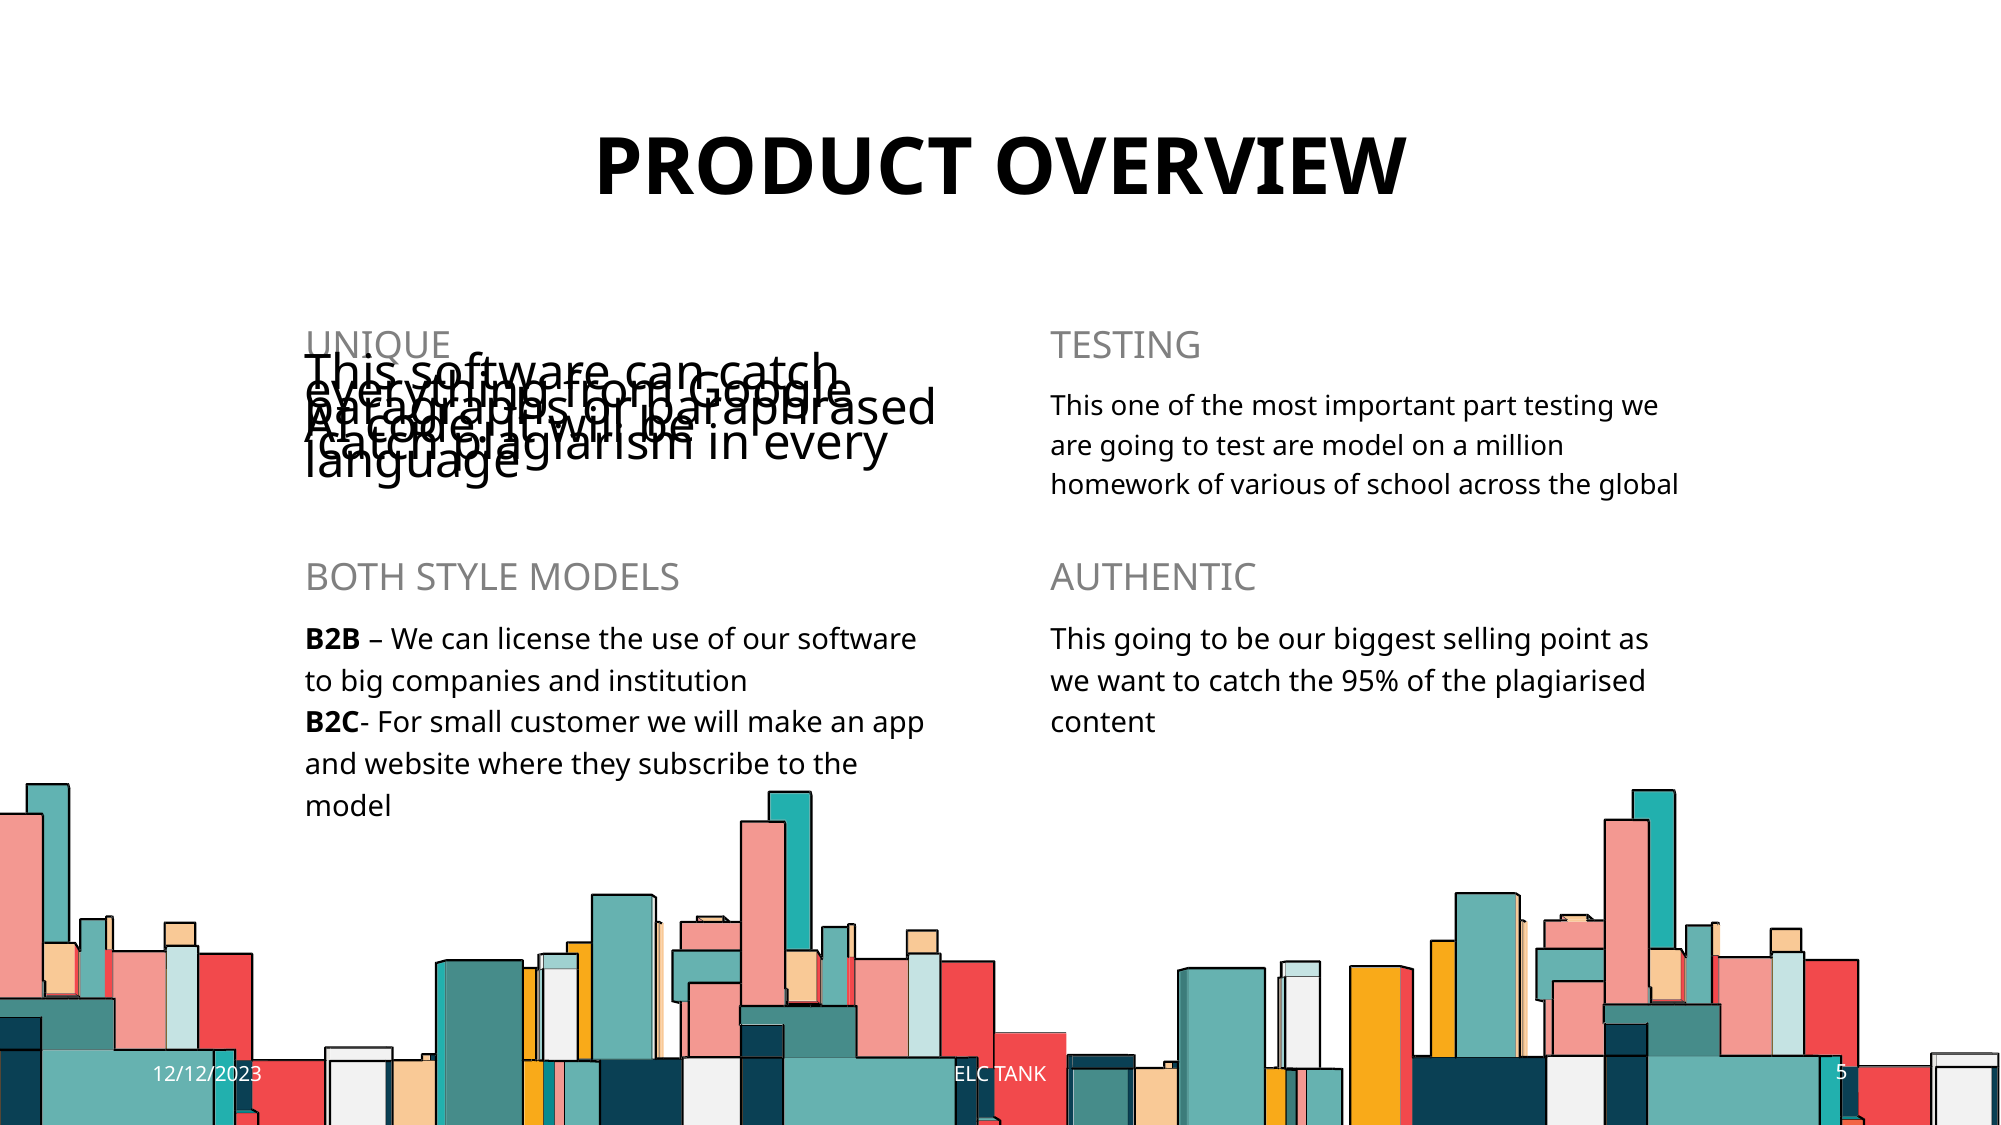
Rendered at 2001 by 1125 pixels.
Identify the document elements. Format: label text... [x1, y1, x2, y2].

list This going to be our biggest selling point as we want to catch the 95% of the plagiarised content [1035, 606, 1711, 769]
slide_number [137, 1042, 588, 1103]
list AUTHENTIC [1035, 535, 1711, 579]
list TESTING [1035, 304, 1711, 375]
list This software can catch everything from Google paragraphs or paraphrased AI code. It will be catch plagiarism in every language [289, 374, 965, 510]
list BOTH STYLE MODELS [289, 535, 965, 606]
footer ELC TANK [662, 1042, 1338, 1103]
list UNIQUE [290, 304, 965, 374]
slide_number 5 [1412, 1042, 1863, 1103]
list This one of the most important part testing we are going to test are model on a million homework of various of school across the global [1035, 374, 1710, 510]
list B2B – We can license the use of our software to big companies and institution B2C- For small customer we will make an app and website where they subscribe to the model [289, 606, 965, 796]
title PRODUCT OVERVIEW [154, 60, 1847, 278]
